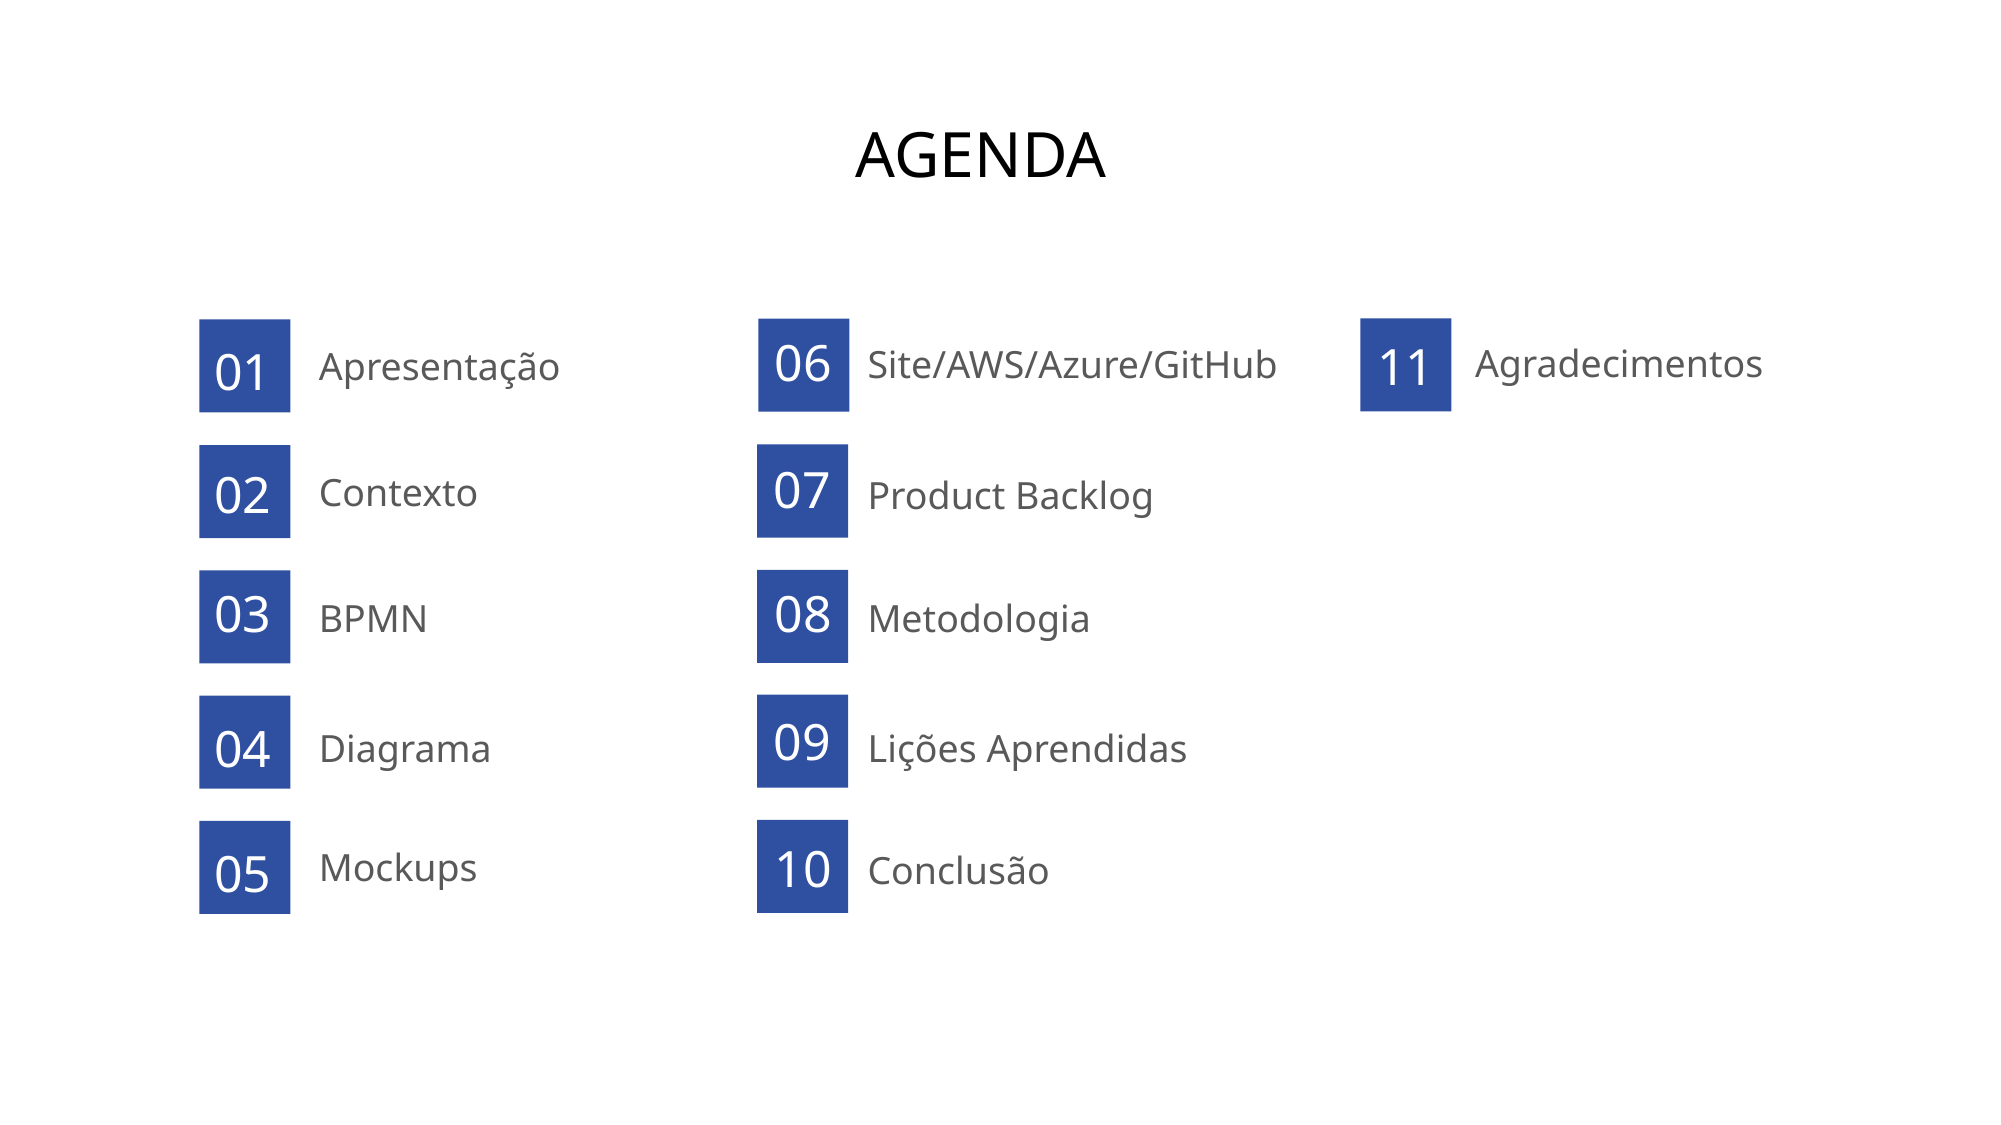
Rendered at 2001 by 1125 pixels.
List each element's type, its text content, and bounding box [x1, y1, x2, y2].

text_box Agradecimentos [1474, 339, 1821, 385]
text_box [197, 694, 292, 791]
text_box 08 [760, 575, 852, 651]
text_box Apresentação [318, 343, 589, 389]
text_box 11 [1362, 328, 1454, 403]
text_box 03 [199, 575, 291, 651]
text_box [755, 818, 850, 915]
text_box Contexto [318, 469, 534, 515]
text_box 02 [199, 456, 291, 532]
text_box Product Backlog [867, 471, 1214, 517]
text_box 06 [760, 324, 852, 400]
text_box [755, 693, 850, 790]
text_box [756, 317, 851, 414]
text_box 05 [199, 835, 291, 911]
text_box [1358, 316, 1453, 414]
text_box 09 [758, 703, 850, 779]
text_box Metodologia [867, 594, 1214, 640]
text_box [755, 568, 850, 665]
text_box Mockups [318, 843, 665, 889]
text_box [197, 443, 292, 540]
text_box Site/AWS/Azure/GitHub [867, 341, 1315, 387]
text_box 07 [758, 451, 850, 526]
text_box 10 [760, 830, 849, 906]
text_box [197, 819, 292, 916]
text_box Conclusão [867, 846, 1214, 892]
text_box [755, 442, 850, 540]
text_box BPMN [318, 594, 665, 640]
text_box [197, 568, 292, 666]
text_box [197, 317, 292, 414]
text_box Diagrama [318, 724, 665, 770]
text_box 04 [199, 709, 291, 785]
text_box 01 [199, 332, 291, 408]
text_box Lições Aprendidas [867, 724, 1214, 770]
text_box agenda [840, 107, 1272, 198]
